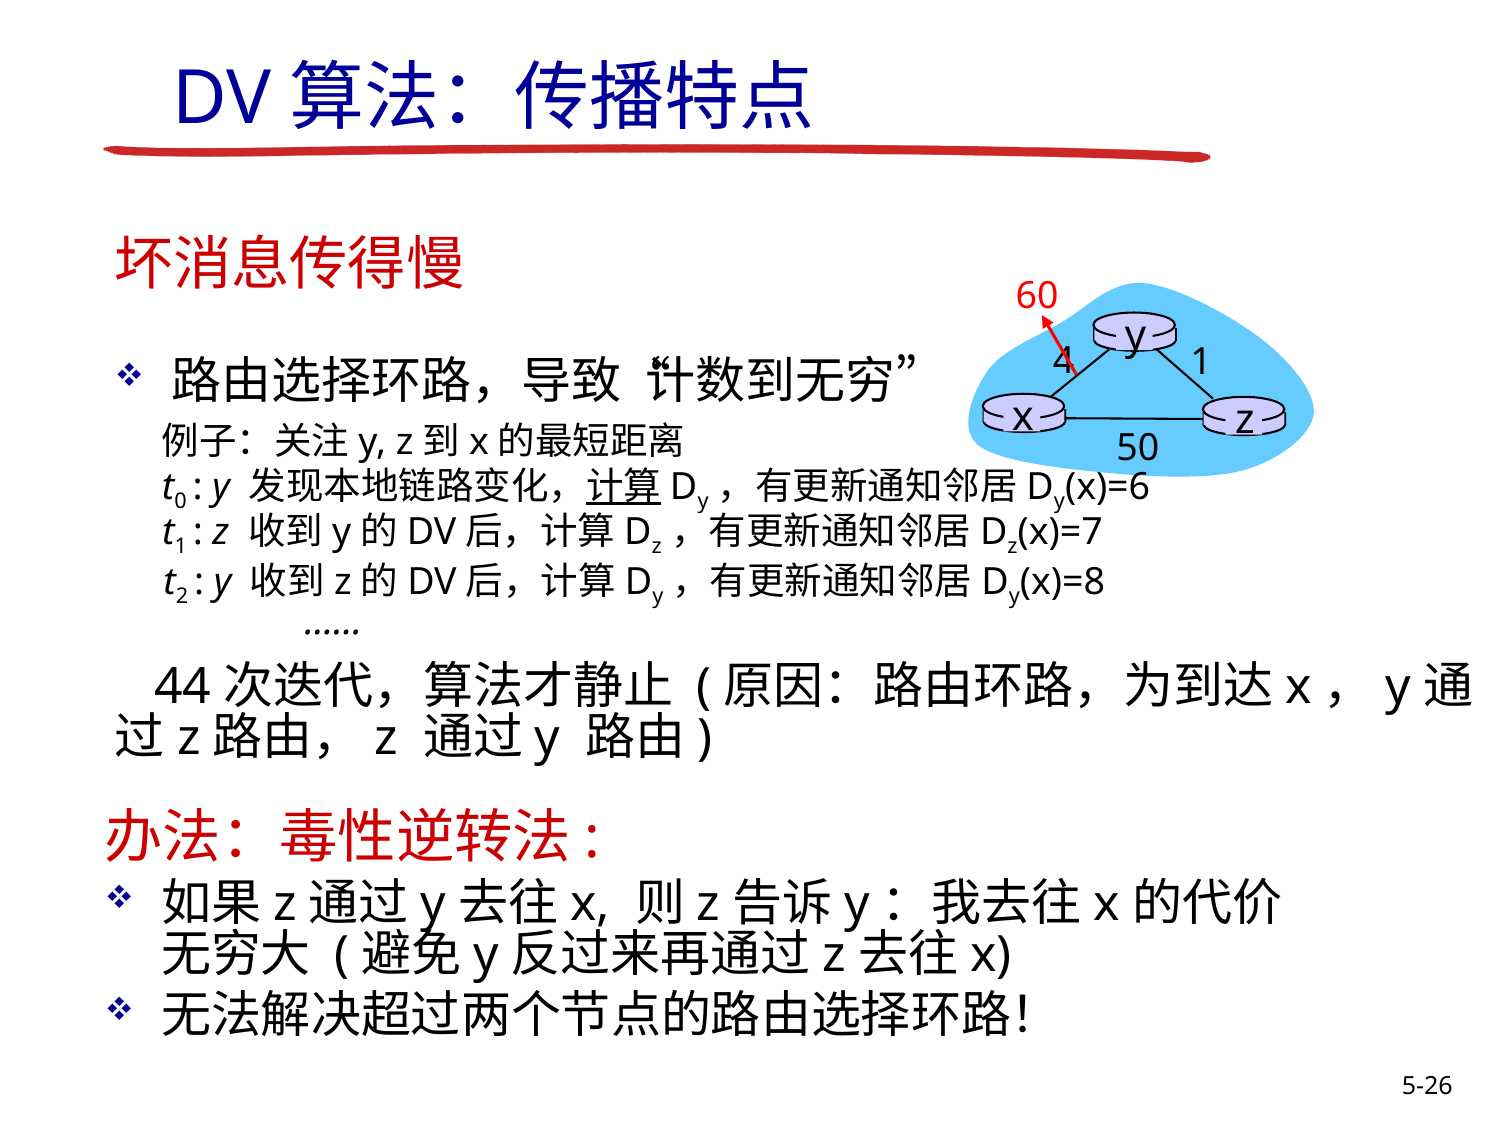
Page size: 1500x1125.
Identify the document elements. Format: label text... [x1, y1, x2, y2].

picture [98, 138, 1224, 168]
text_box t1 : z 收到y的DV后，计算Dz，有更新通知邻居Dz(x)=7 [147, 499, 1322, 611]
title DV算法：传播特点 [157, 10, 1433, 177]
text_box t2 : y 收到z的DV后，计算Dy，有更新通知邻居Dy(x)=8 [148, 549, 1323, 661]
text_box 坏消息传得慢 [100, 232, 480, 304]
text_box 路由选择环路，导致“计数到无穷” 44次迭代，算法才静止 (原因：路由环路，为到达x，y通过z路由，z 通过y 路由) [100, 350, 1500, 765]
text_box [957, 263, 1317, 480]
text_box 办法：毒性逆转法: 如果z通过y去往x, 则z告诉y：我去往x的代价无穷大 (避免y反过来再通过z去往x) 无法解决超过两个节点的路由选择环路！ [90, 802, 1304, 1047]
text_box 例子：关注y, z到x的最短距离 t0 : y 发现本地链路变化，计算Dy，有更新通知邻居Dy(x)=6 [147, 409, 1245, 499]
slide_number 5-26 [1387, 1062, 1478, 1107]
text_box …… [289, 589, 1465, 695]
